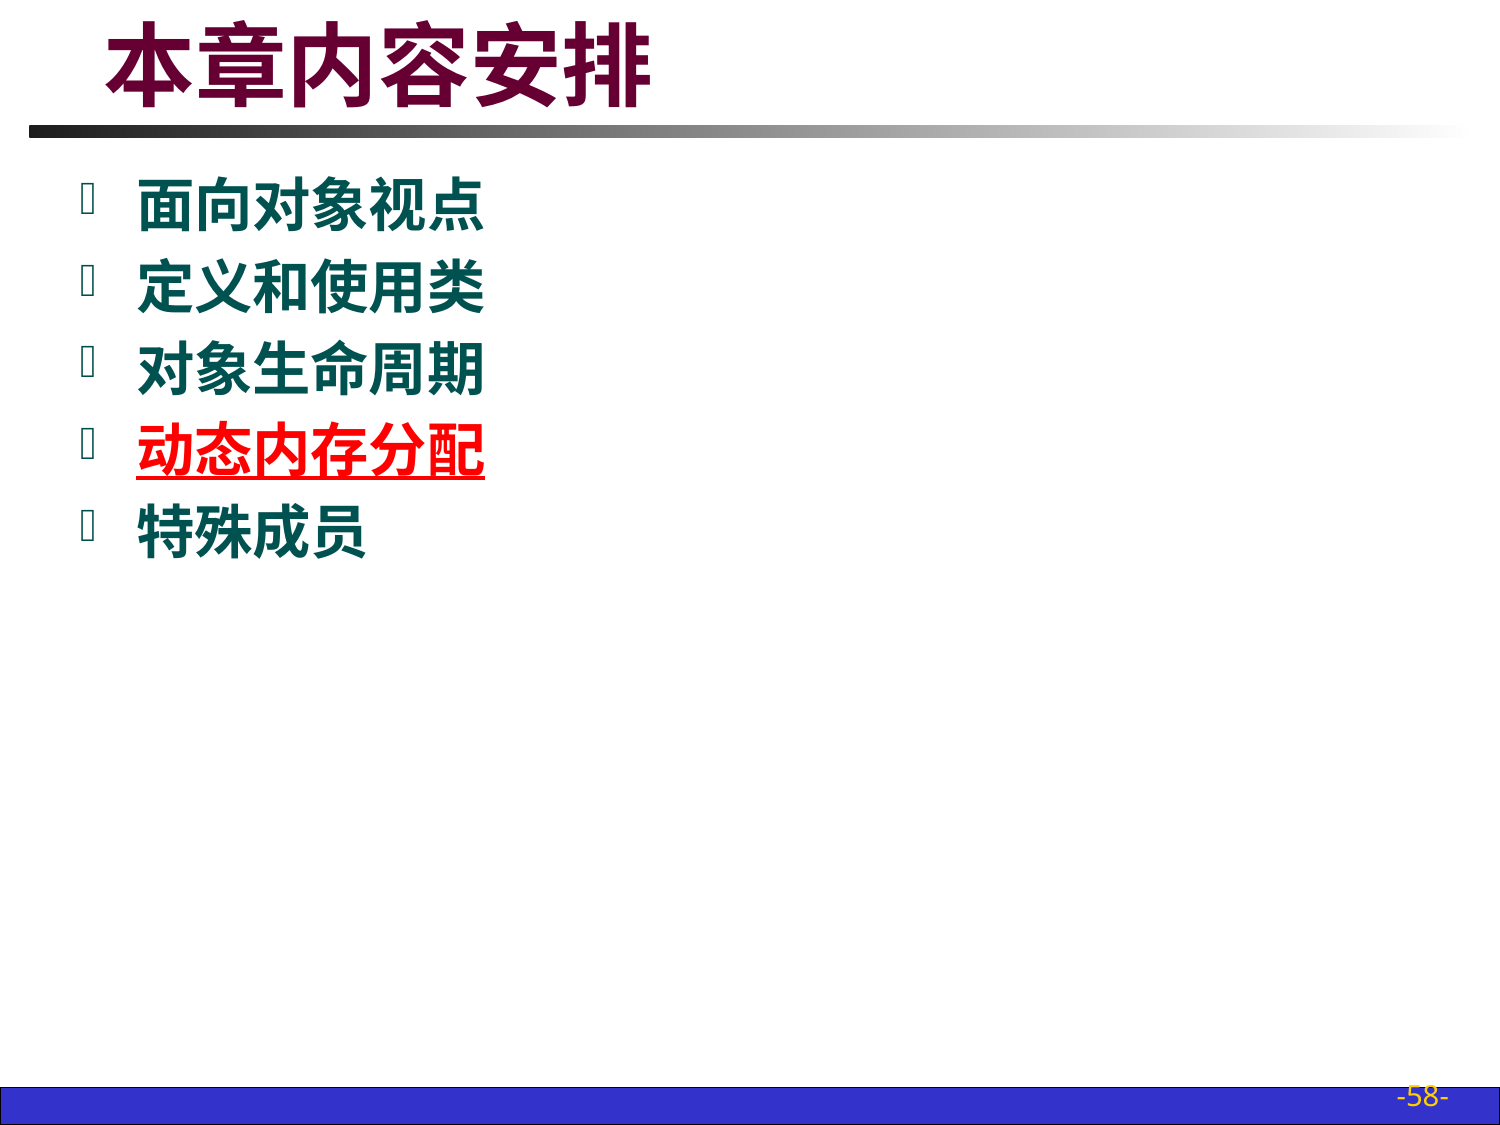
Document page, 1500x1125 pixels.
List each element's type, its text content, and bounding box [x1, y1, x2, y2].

slide_number -58- [1151, 1074, 1465, 1125]
title 本章内容安排 [88, 18, 1398, 126]
list 面向对象视点 定义和使用类 对象生命周期 动态内存分配 特殊成员 [64, 160, 1436, 1012]
